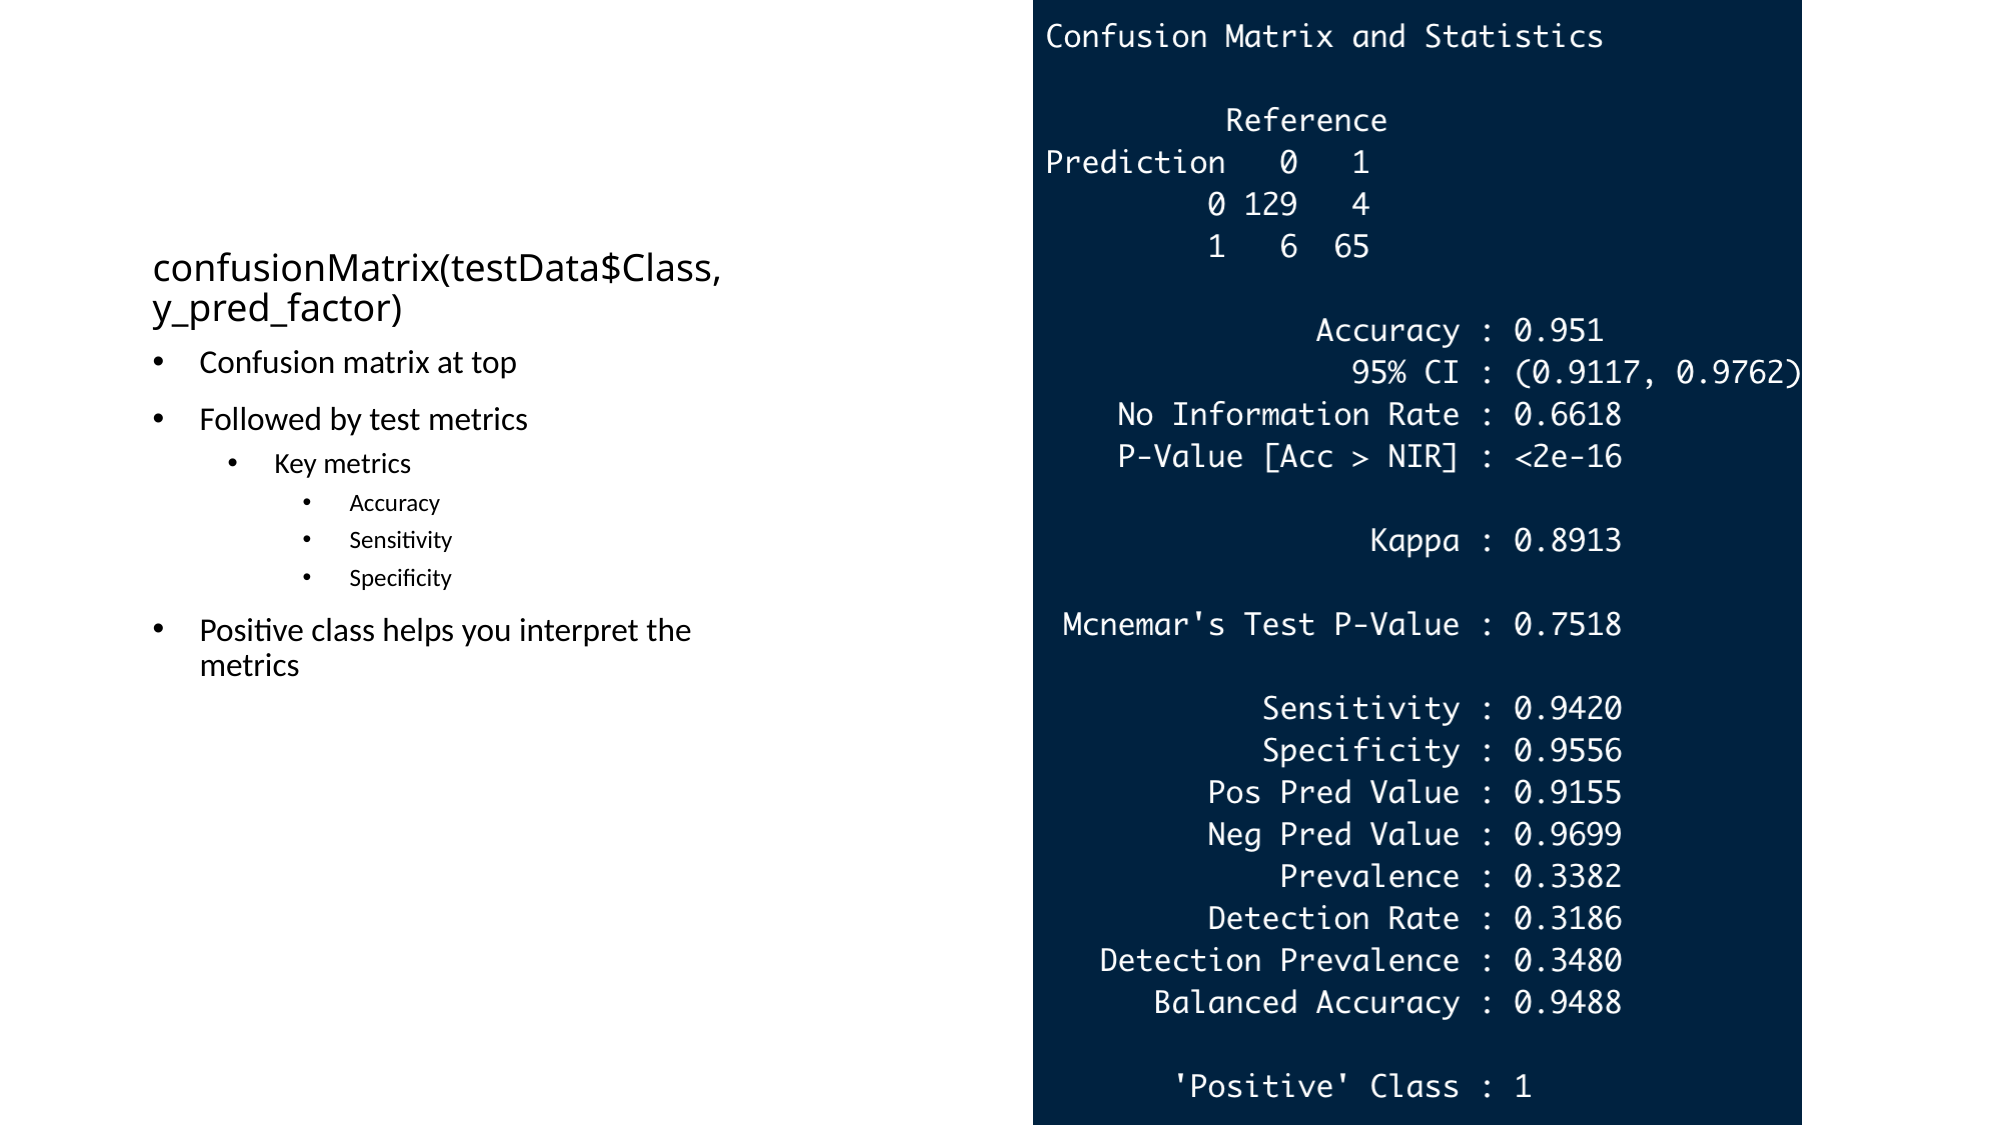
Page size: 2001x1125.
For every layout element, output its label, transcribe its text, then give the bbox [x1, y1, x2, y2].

picture [1033, 0, 1802, 1125]
title confusionMatrix(testData$Class, y_pred_factor) [137, 75, 783, 337]
list Confusion matrix at top Followed by test metrics Key metrics Accuracy Sensitivity Specificity Positive class helps you interpret the metrics [137, 337, 783, 963]
